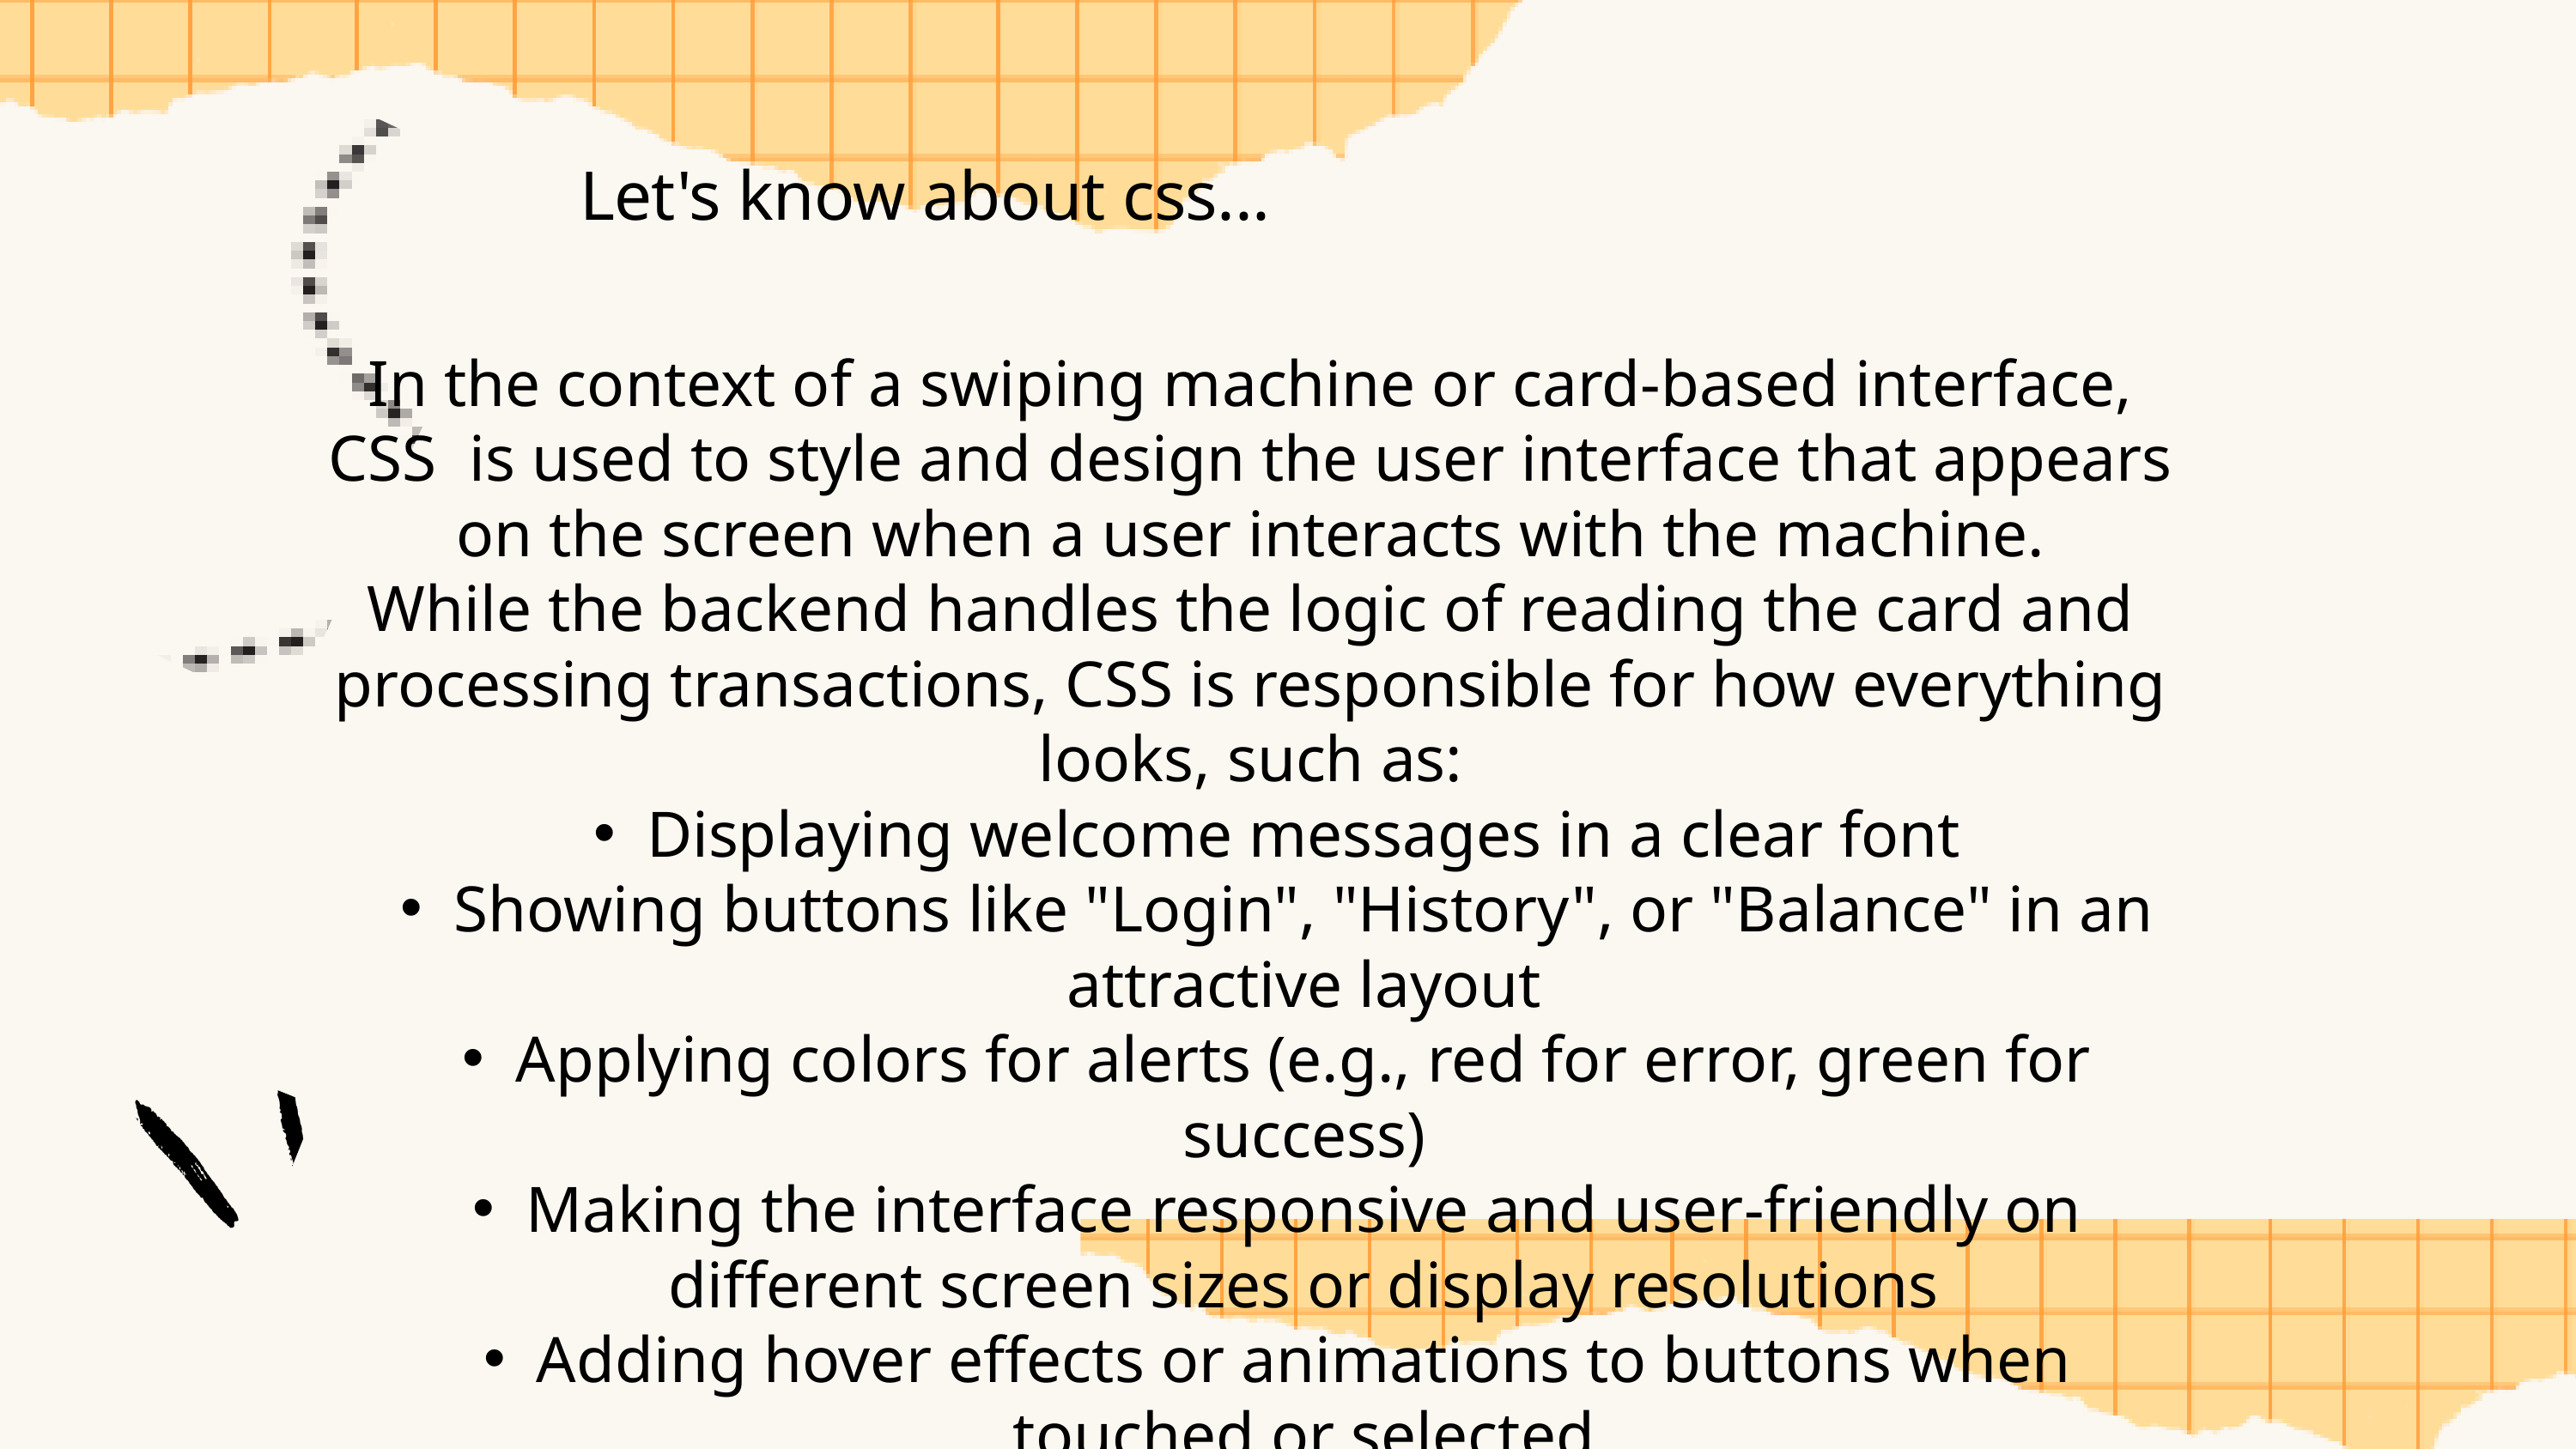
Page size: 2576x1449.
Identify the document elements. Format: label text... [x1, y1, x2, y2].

text_box In the context of a swiping machine or card-based interface, CSS is used to style and design the user interface that appears on the screen when a user interacts with the machine. While the backend handles the logic of reading the card and processing transactions, CSS is responsible for how everything looks, such as: Displaying welcome messages in a clear font Showing buttons like "Login", "History", or "Balance" in an attractive layout Applying colors for alerts (e.g., red for error, green for success) Making the interface responsive and user-friendly on different screen sizes or display resolutions Adding hover effects or animations to buttons when touched or selected In such systems, CSS ensures that the user experience is smooth, intuitive, and visually clear, which is especially important for quick and error-free interactions. [316, 343, 2185, 1449]
text_box [57, 1033, 316, 1304]
text_box [0, 0, 1558, 233]
text_box Let's know about css... [580, 147, 1582, 233]
text_box [0, 40, 533, 717]
text_box [2185, 1219, 2576, 1449]
